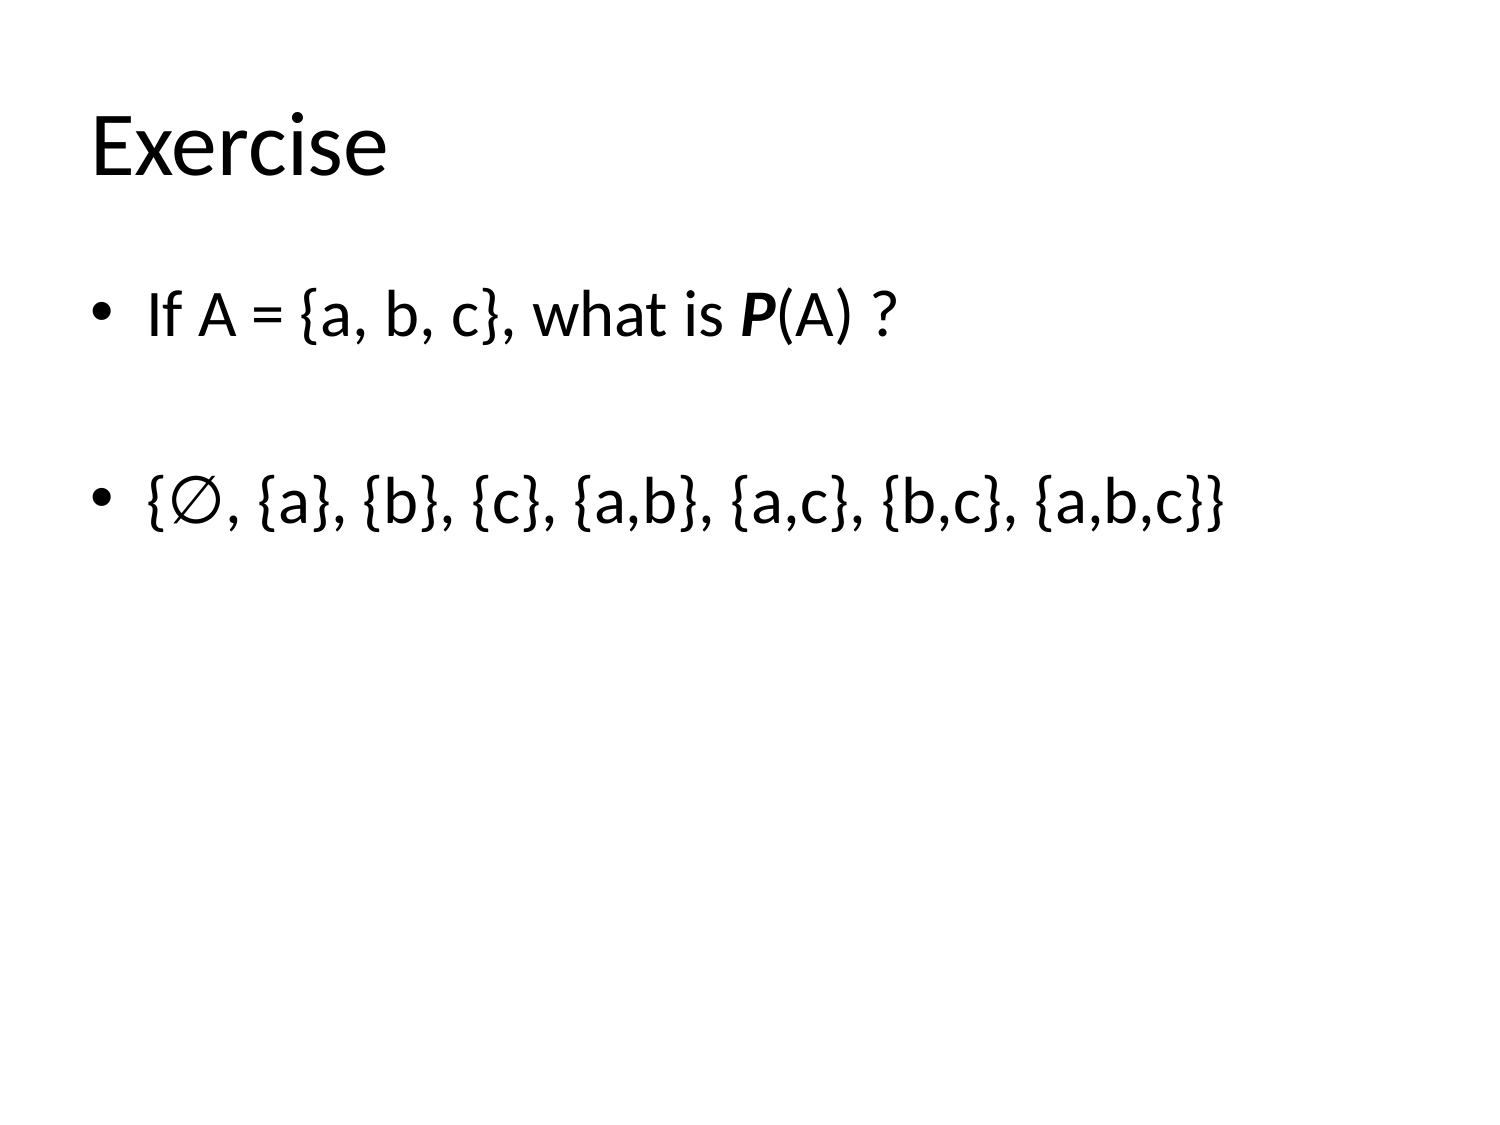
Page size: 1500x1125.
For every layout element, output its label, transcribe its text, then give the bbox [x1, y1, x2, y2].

title Exercise [75, 45, 1425, 233]
list If A = {a, b, c}, what is P(A) ? {∅, {a}, {b}, {c}, {a,b}, {a,c}, {b,c}, {a,b,c}} [75, 262, 1425, 1005]
